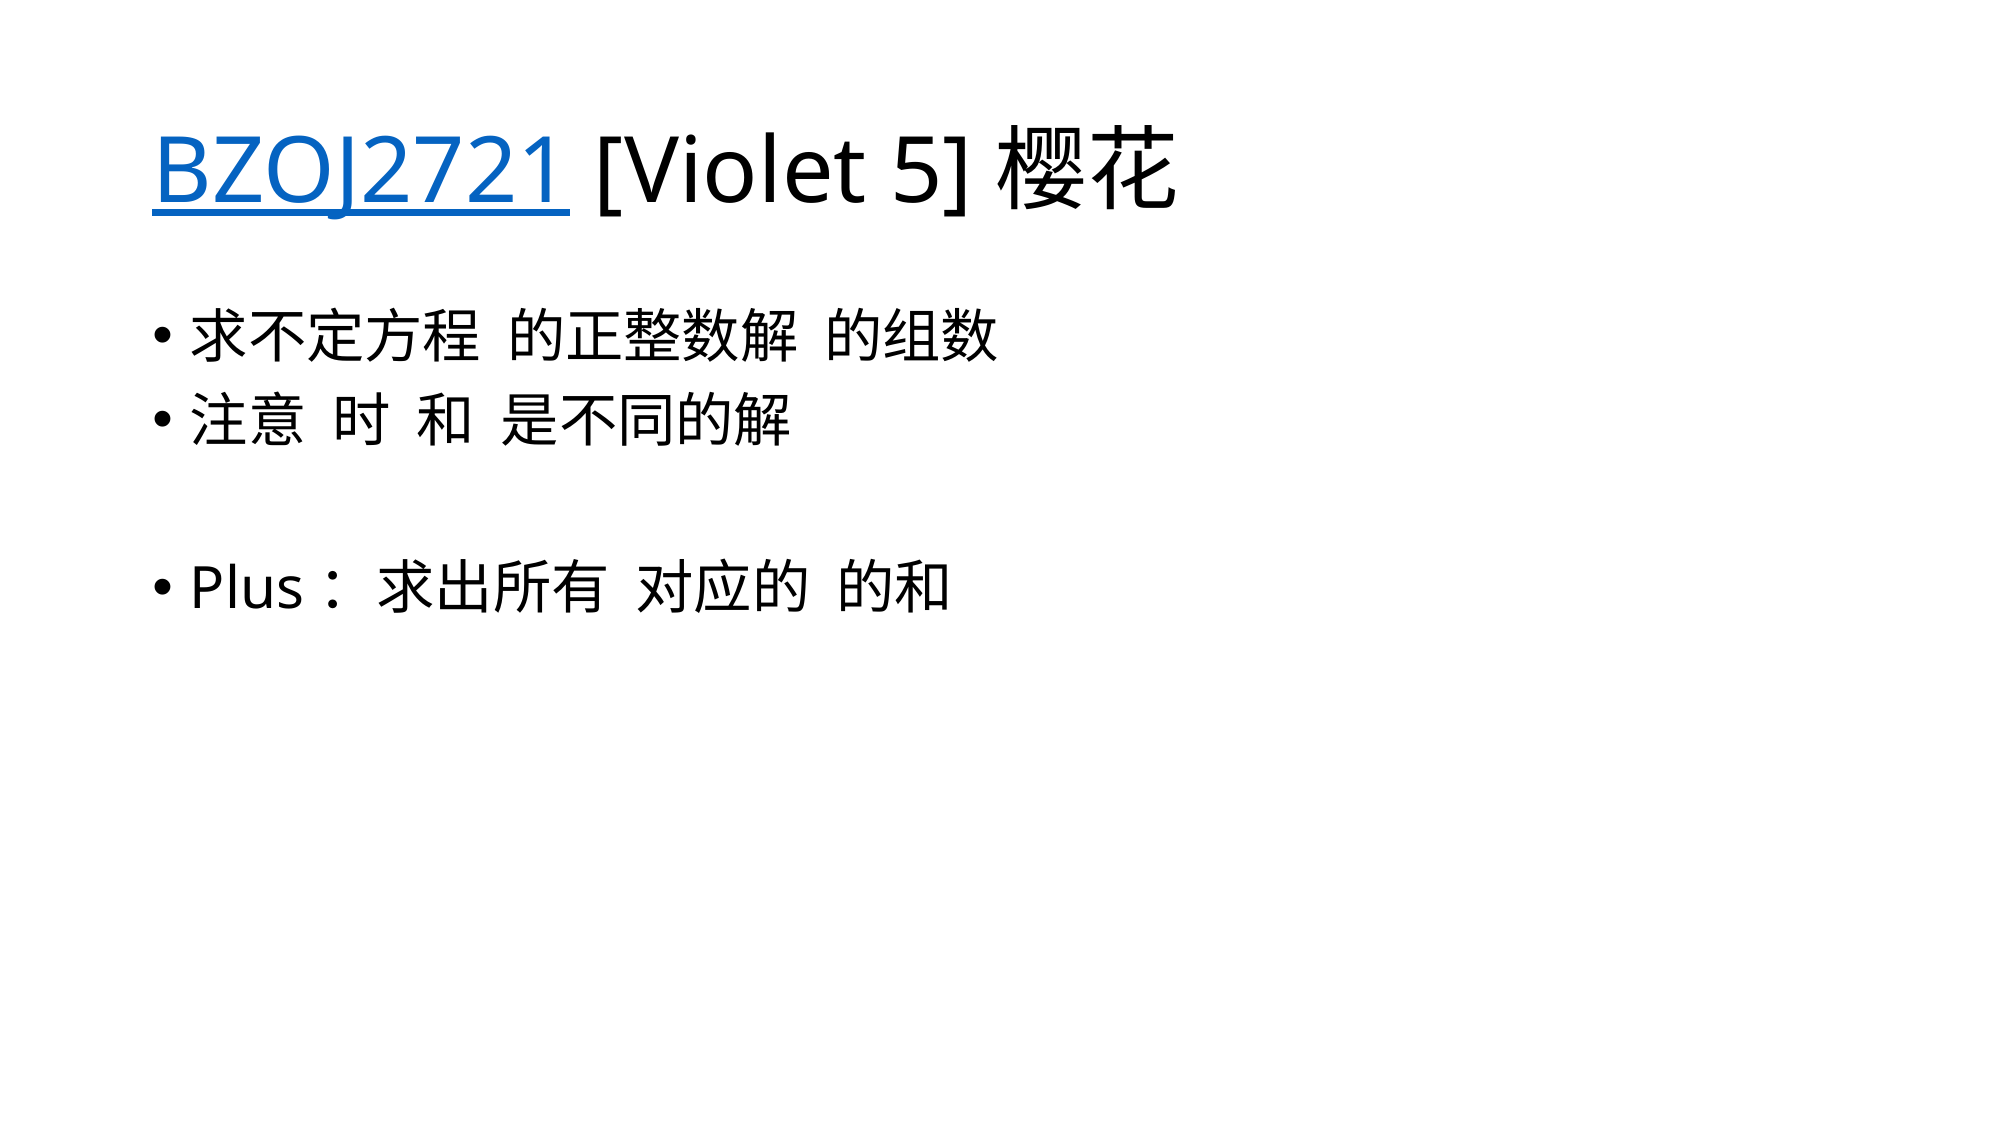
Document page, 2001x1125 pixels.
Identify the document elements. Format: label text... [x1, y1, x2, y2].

title BZOJ2721 [Violet 5]樱花 [137, 59, 1863, 278]
